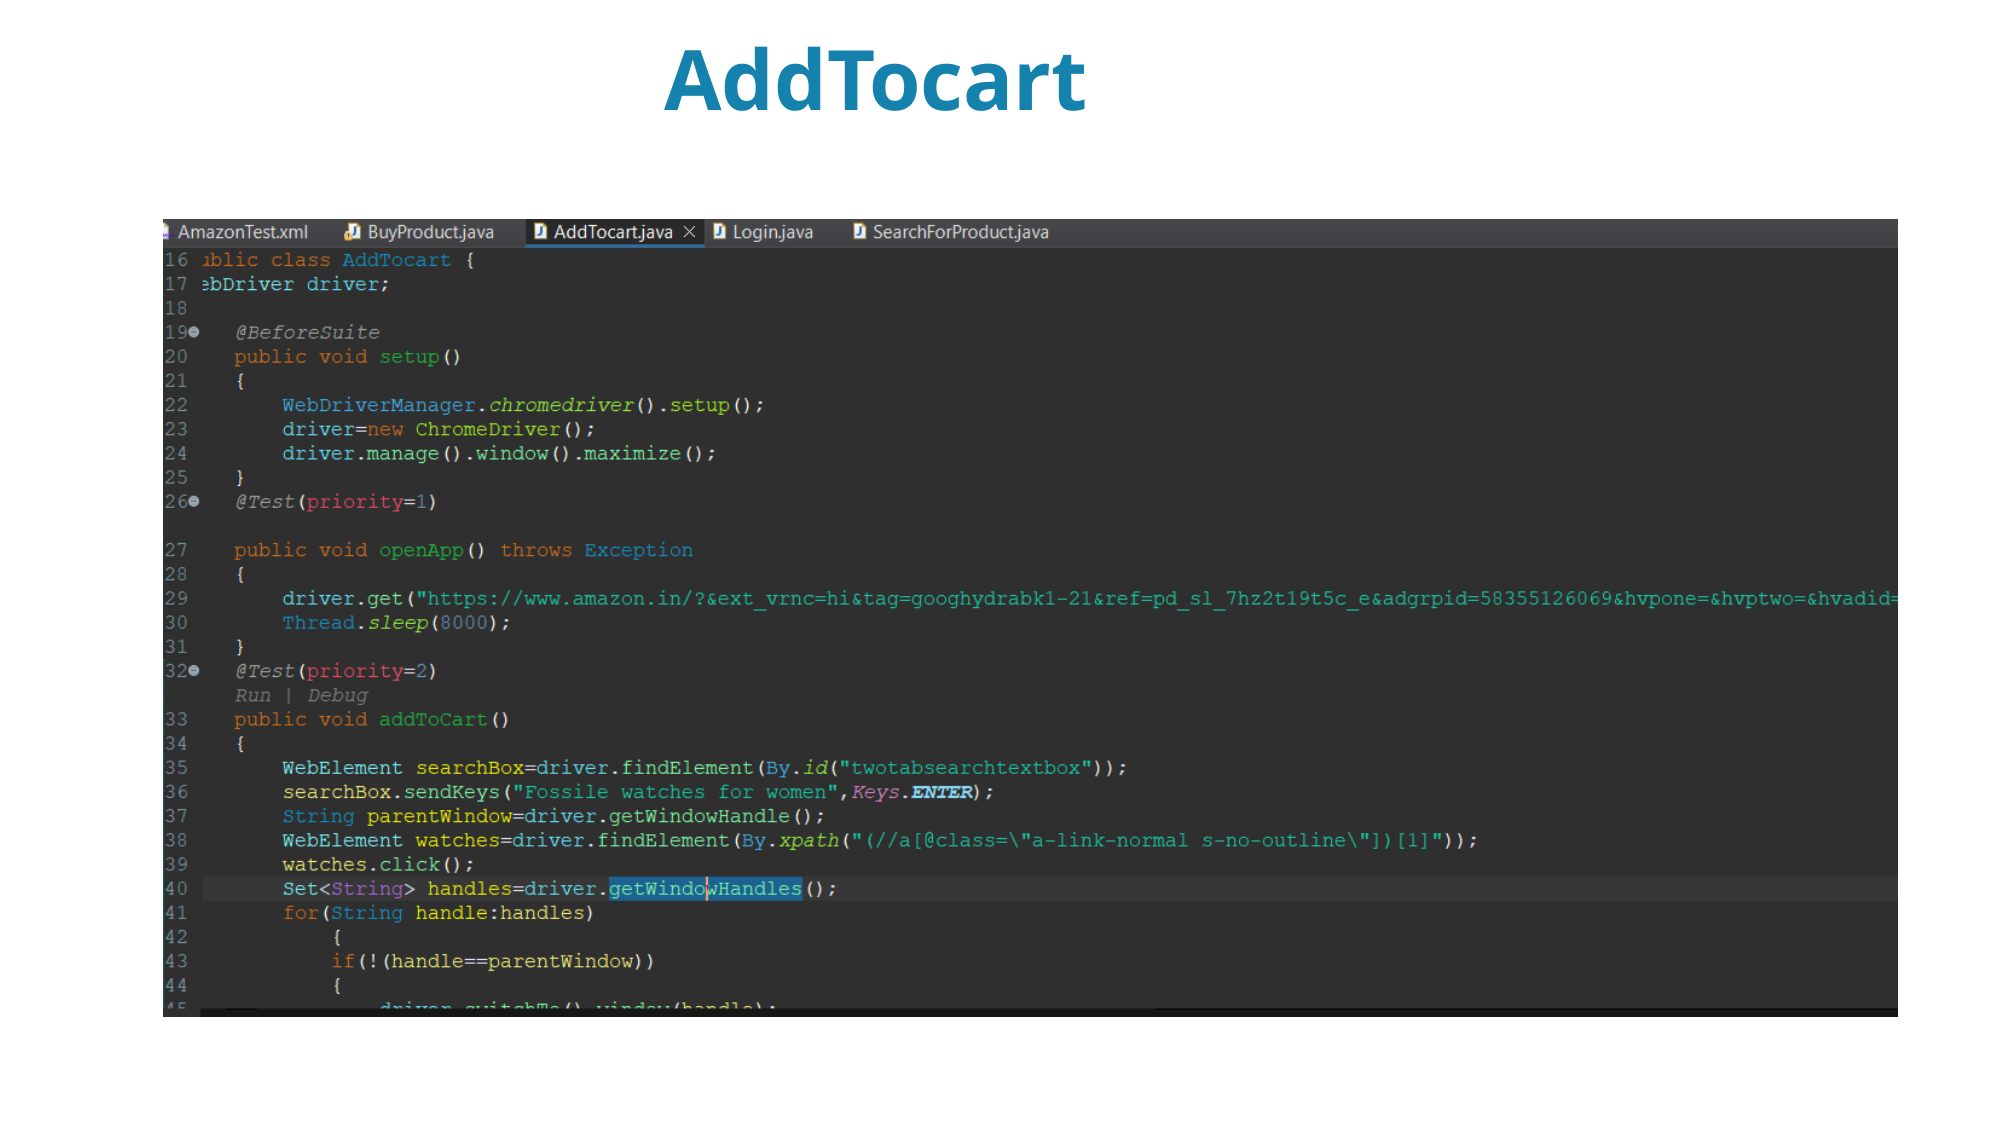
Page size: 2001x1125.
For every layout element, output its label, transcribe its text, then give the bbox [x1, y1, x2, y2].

picture [163, 218, 1899, 1018]
text_box AddTocart [349, 20, 1404, 180]
